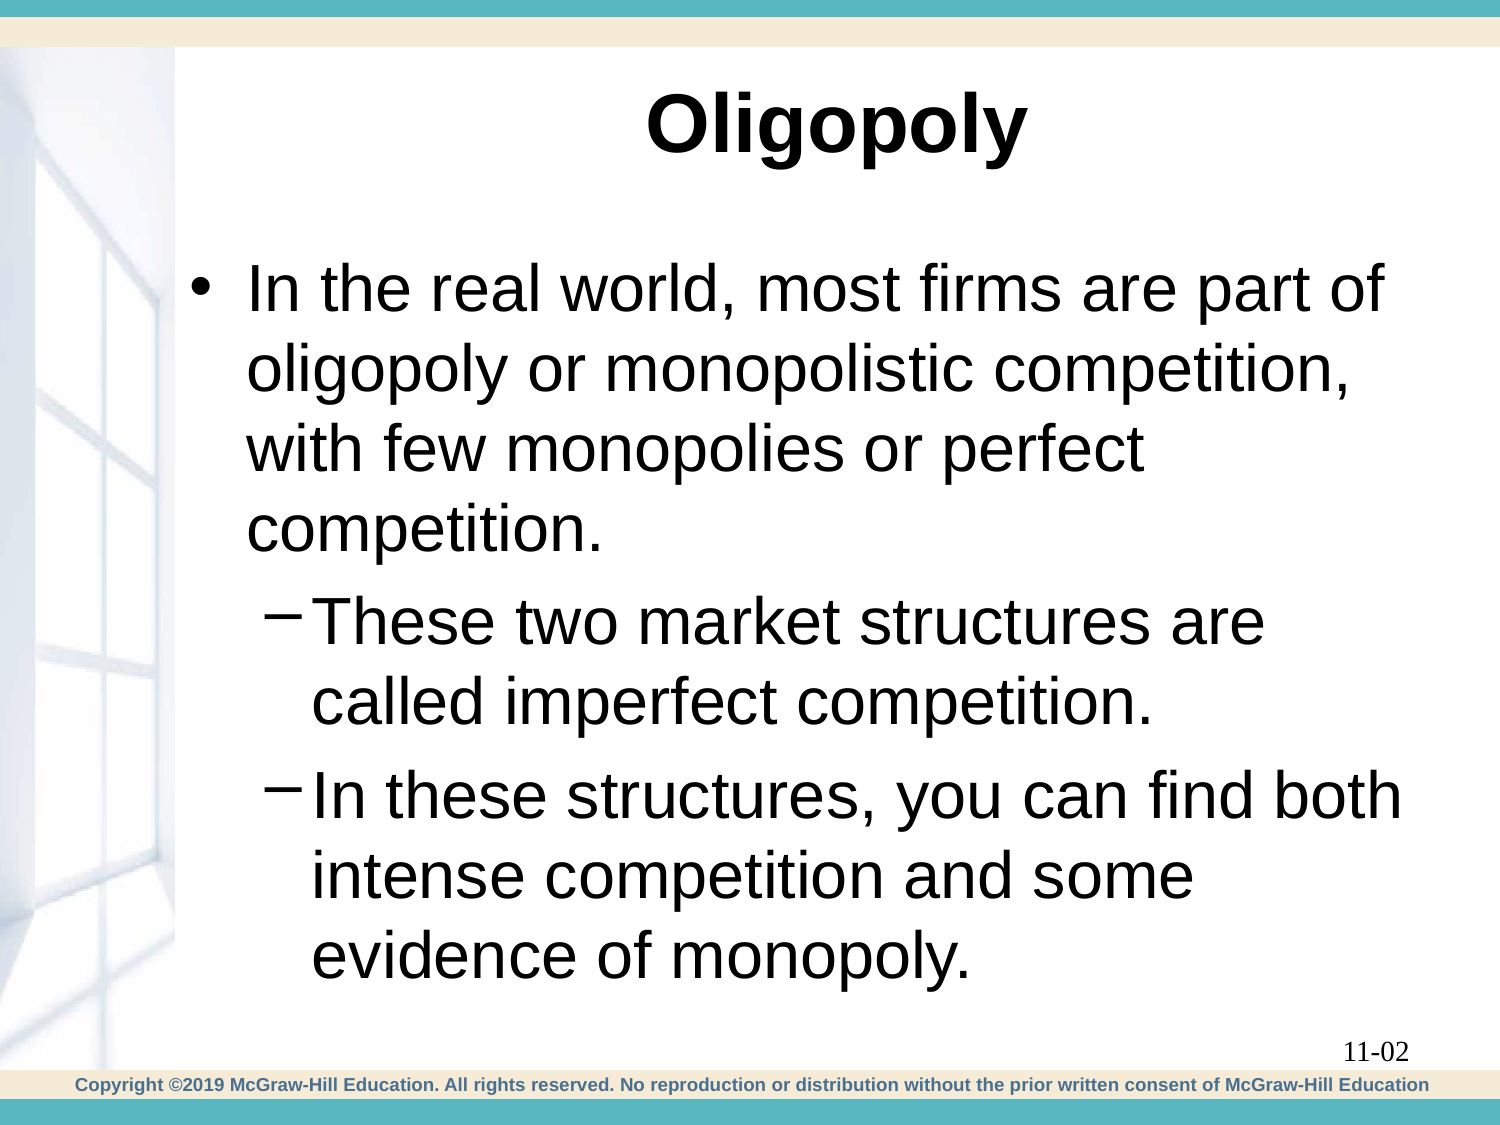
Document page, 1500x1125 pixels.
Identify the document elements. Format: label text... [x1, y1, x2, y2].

list In the real world, most firms are part of oligopoly or monopolistic competition, with few monopolies or perfect competition. These two market structures are called imperfect competition. In these structures, you can find both intense competition and some evidence of monopoly. [174, 237, 1425, 1005]
slide_number 11-02 [1074, 1024, 1425, 1103]
title Oligopoly [174, 0, 1500, 238]
